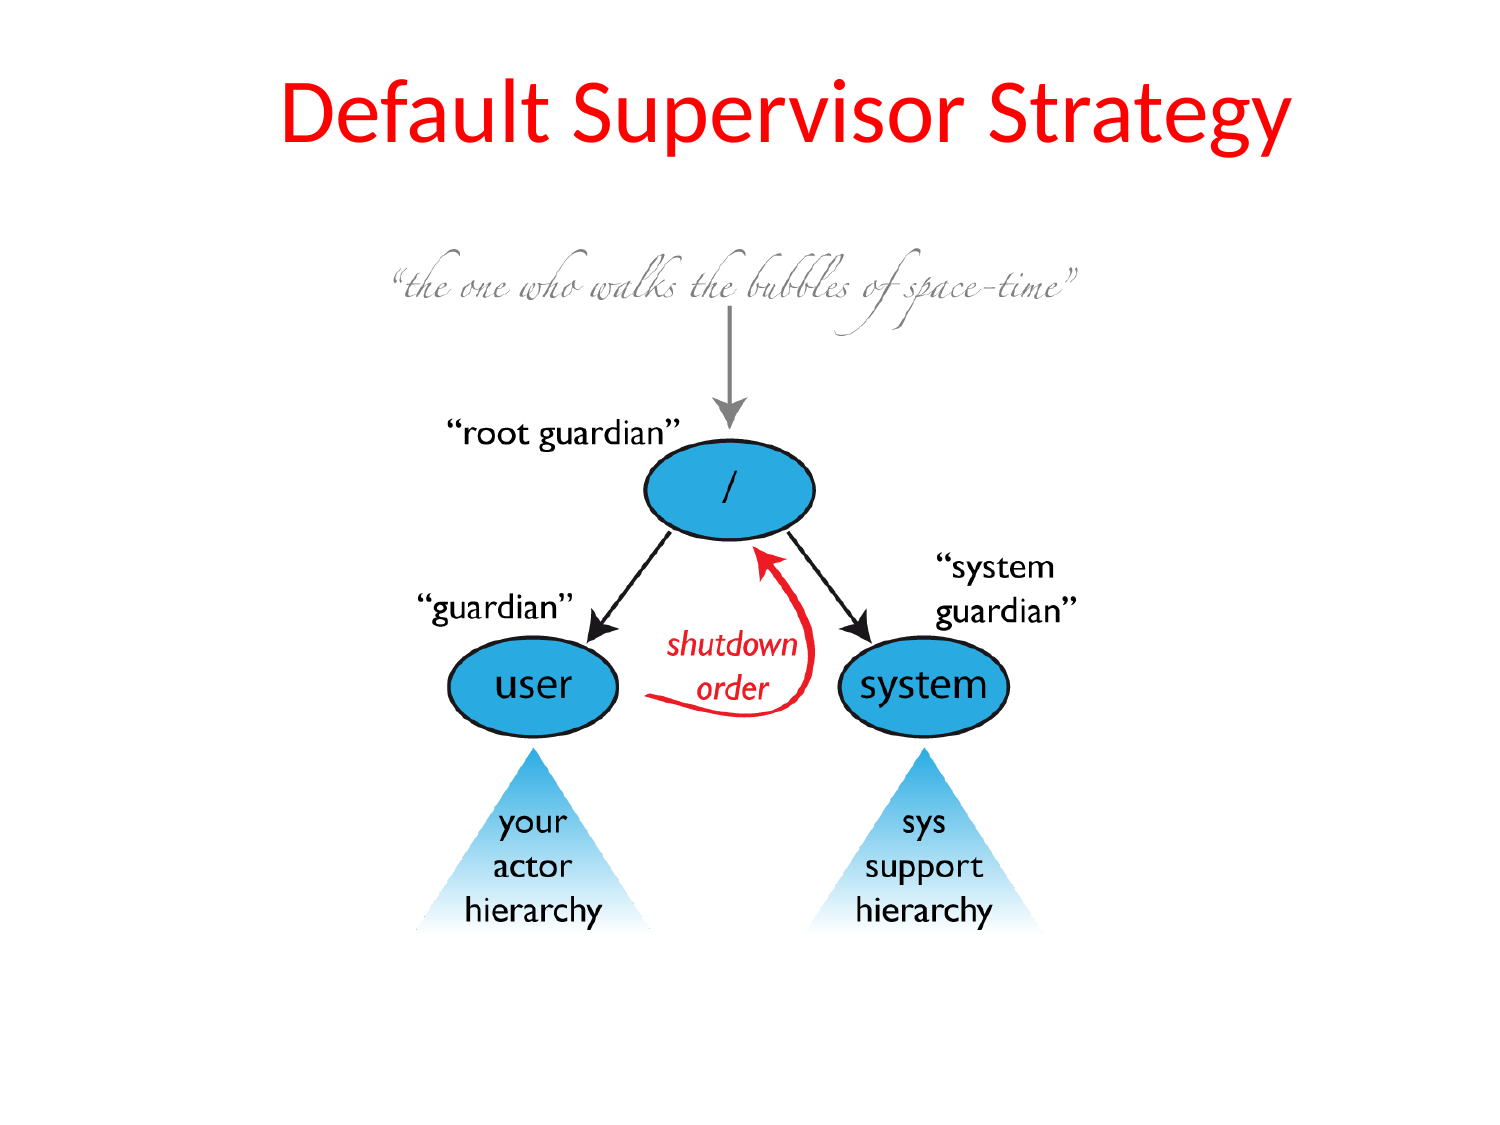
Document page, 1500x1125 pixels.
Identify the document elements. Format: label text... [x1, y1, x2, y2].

picture [362, 224, 1101, 963]
title Default Supervisor Strategy [0, 0, 1500, 213]
